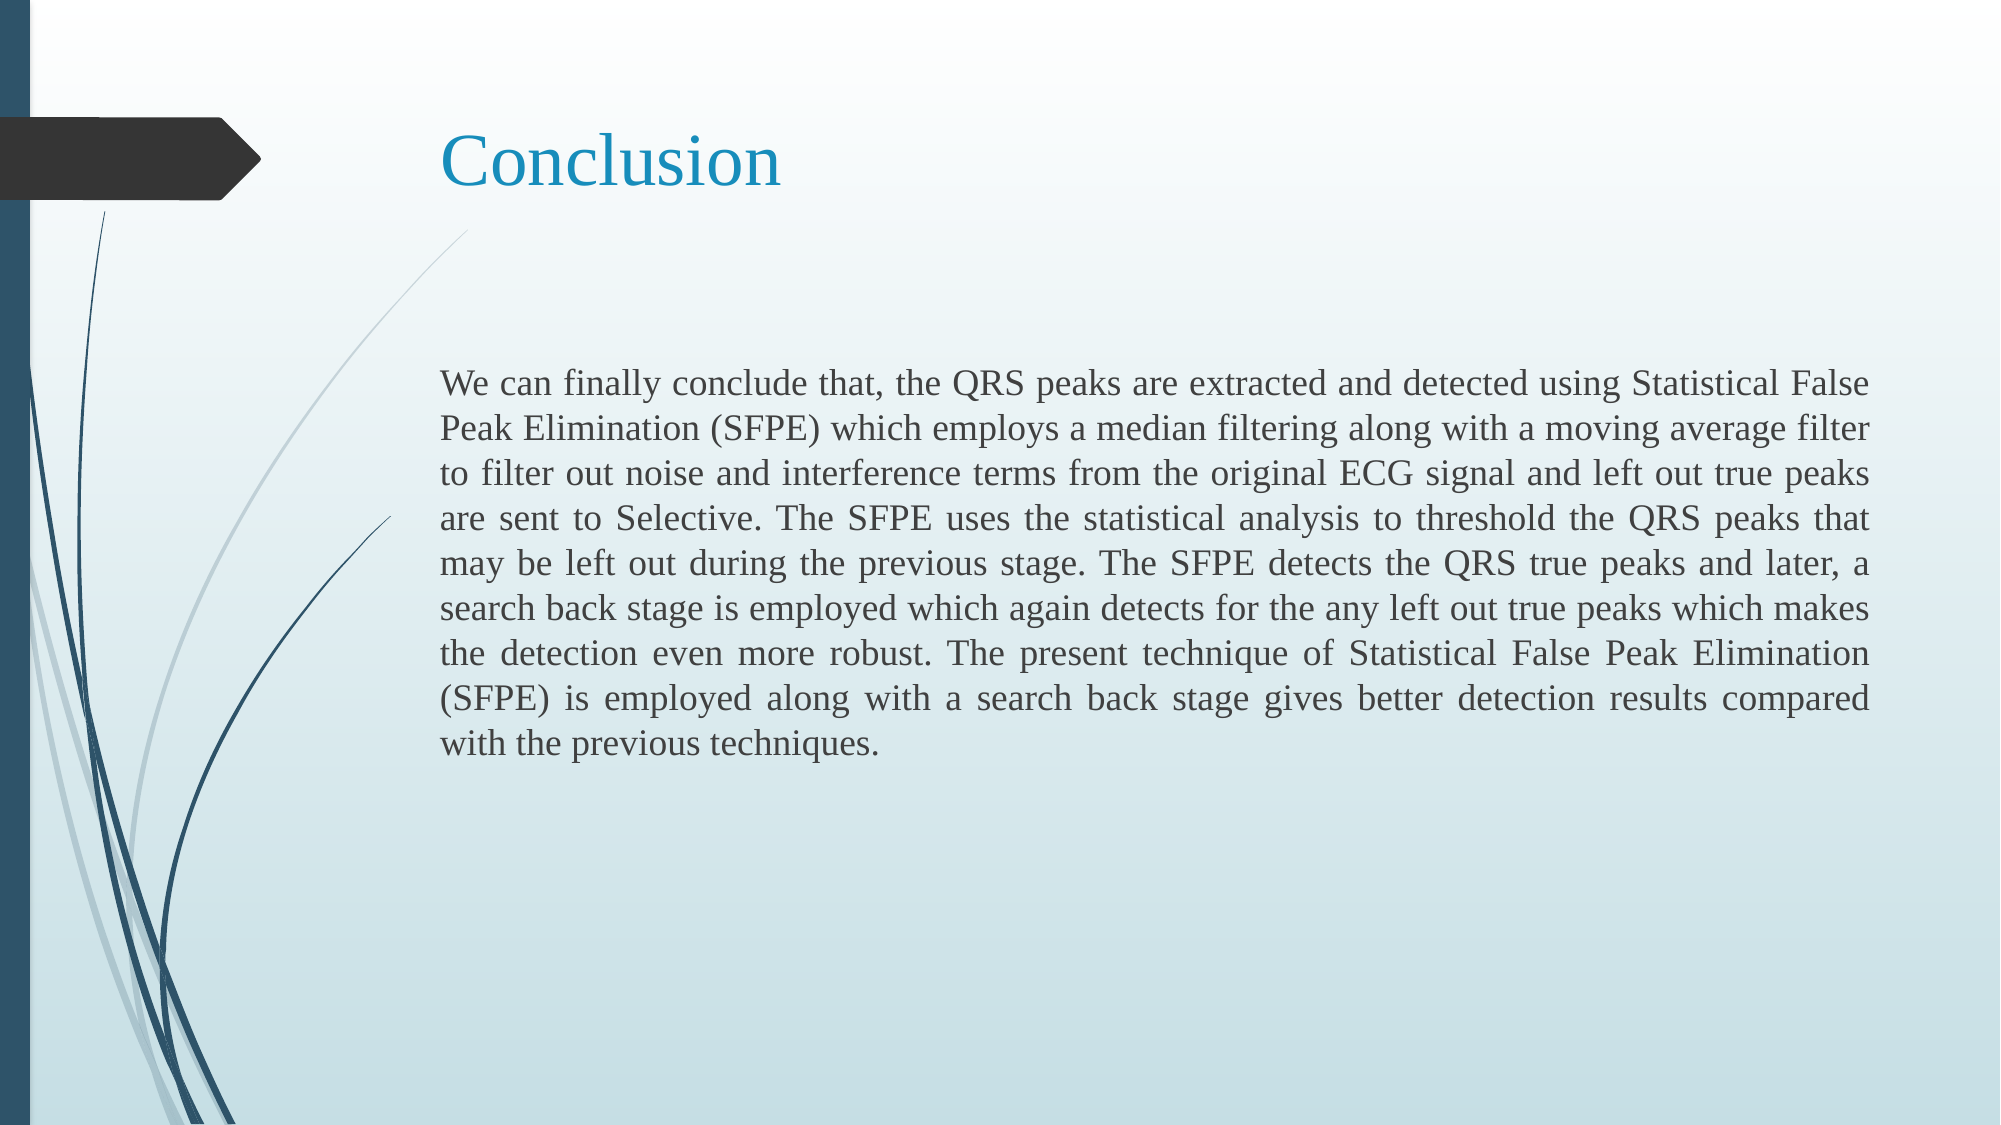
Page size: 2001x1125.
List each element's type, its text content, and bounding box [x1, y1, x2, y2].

title Conclusion [425, 102, 1888, 313]
list We can finally conclude that, the QRS peaks are extracted and detected using Statistical False Peak Elimination (SFPE) which employs a median filtering along with a moving average filter to filter out noise and interference terms from the original ECG signal and left out true peaks are sent to Selective. The SFPE uses the statistical analysis to threshold the QRS peaks that may be left out during the previous stage. The SFPE detects the QRS true peaks and later, a search back stage is employed which again detects for the any left out true peaks which makes the detection even more robust. The present technique of Statistical False Peak Elimination (SFPE) is employed along with a search back stage gives better detection results compared with the previous techniques. [424, 350, 1888, 970]
